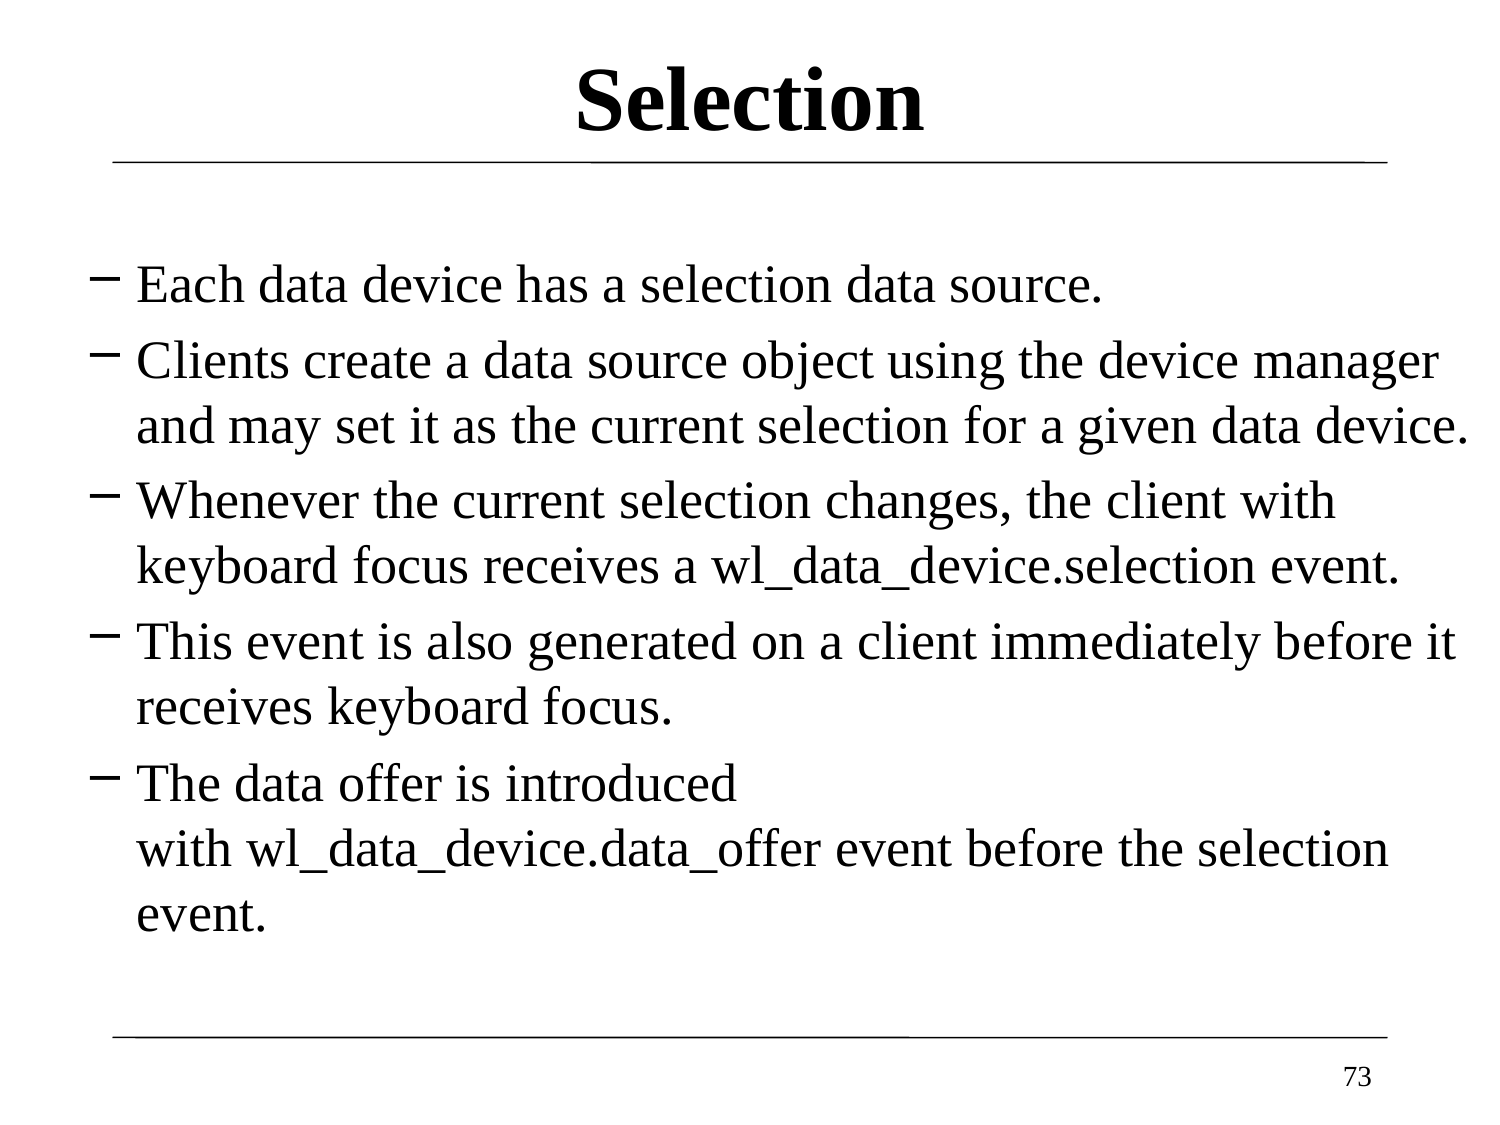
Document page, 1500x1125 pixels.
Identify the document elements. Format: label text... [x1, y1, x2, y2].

list Each data device has a selection data source. Clients create a data source object using the device manager and may set it as the current selection for a given data device. Whenever the current selection changes, the client with keyboard focus receives a wl_data_device.selection event. This event is also generated on a client immediately before it receives keyboard focus. The data offer is introduced with wl_data_device.data_offer event before the selection event. [0, 149, 1500, 1050]
title Selection [112, 37, 1388, 149]
slide_number 73 [1074, 1050, 1388, 1100]
